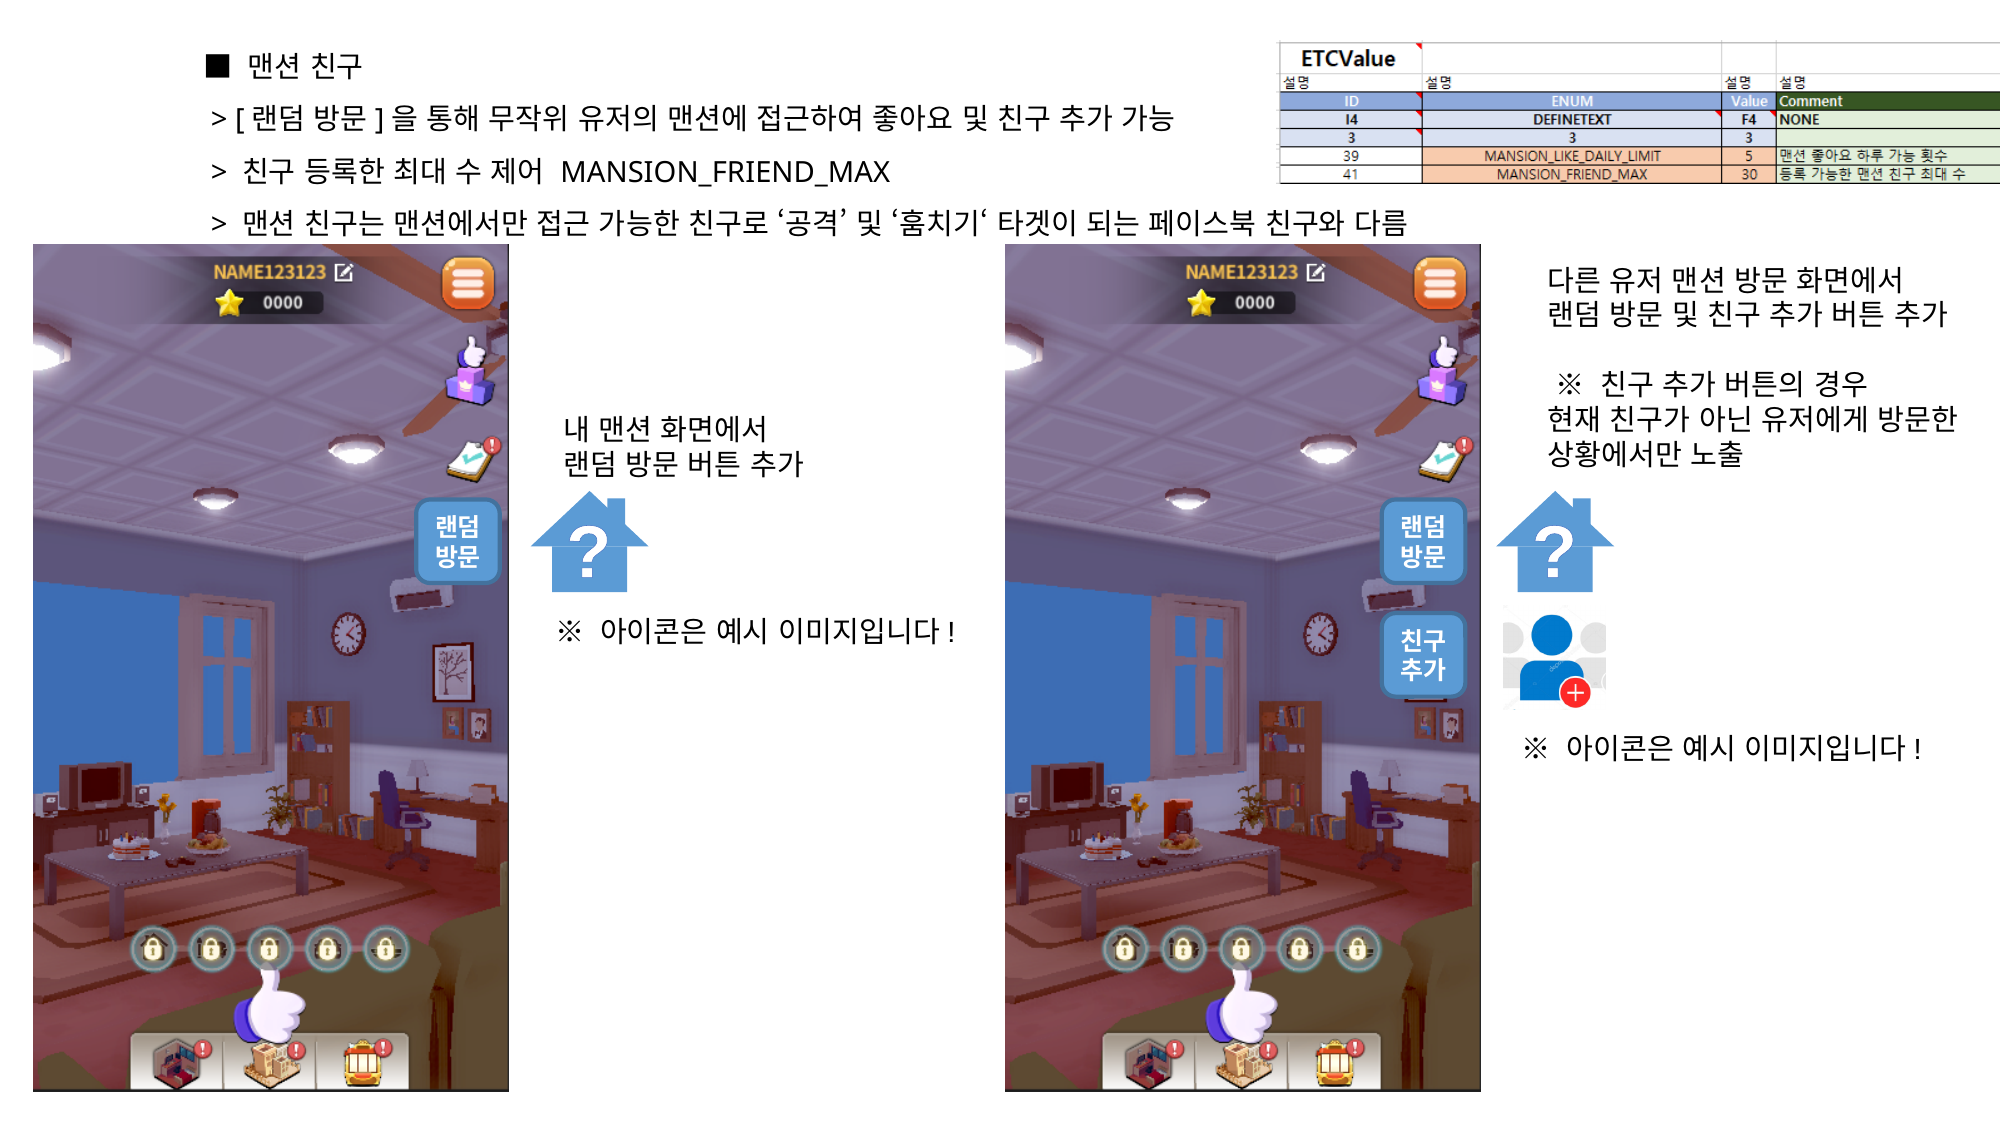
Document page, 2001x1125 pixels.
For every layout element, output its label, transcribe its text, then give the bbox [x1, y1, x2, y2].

text_box 내 맨션 화면에서 랜덤 방문 버튼 추가 [548, 404, 820, 489]
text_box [1495, 490, 1615, 602]
text_box ■ 맨션 친구 > [랜덤 방문]을 통해 무작위 유저의 맨션에 접근하여 좋아요 및 친구 추가 가능 > 친구 등록한 최대 수 제어 MANSION_FRIEND_MAX > 맨션 친구는 맨션에서만 접근 가능한 친구로 ‘공격’ 및 ‘훔치기‘ 타겟이 되는 페이스북 친구와 다름 [38, 23, 1599, 248]
picture [1503, 605, 1606, 710]
text_box ※ 아이콘은 예시 이미지입니다! [540, 606, 971, 656]
text_box 다른 유저 맨션 방문 화면에서 랜덤 방문 및 친구 추가 버튼 추가 ※ 친구 추가 버튼의 경우 현재 친구가 아닌 유저에게 방문한 상황에서만 노출 [1532, 254, 1974, 479]
picture [1004, 244, 1481, 1092]
picture [1275, 40, 2000, 184]
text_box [530, 490, 649, 602]
text_box ※ 아이콘은 예시 이미지입니다! [1507, 722, 1938, 773]
picture [33, 244, 510, 1092]
